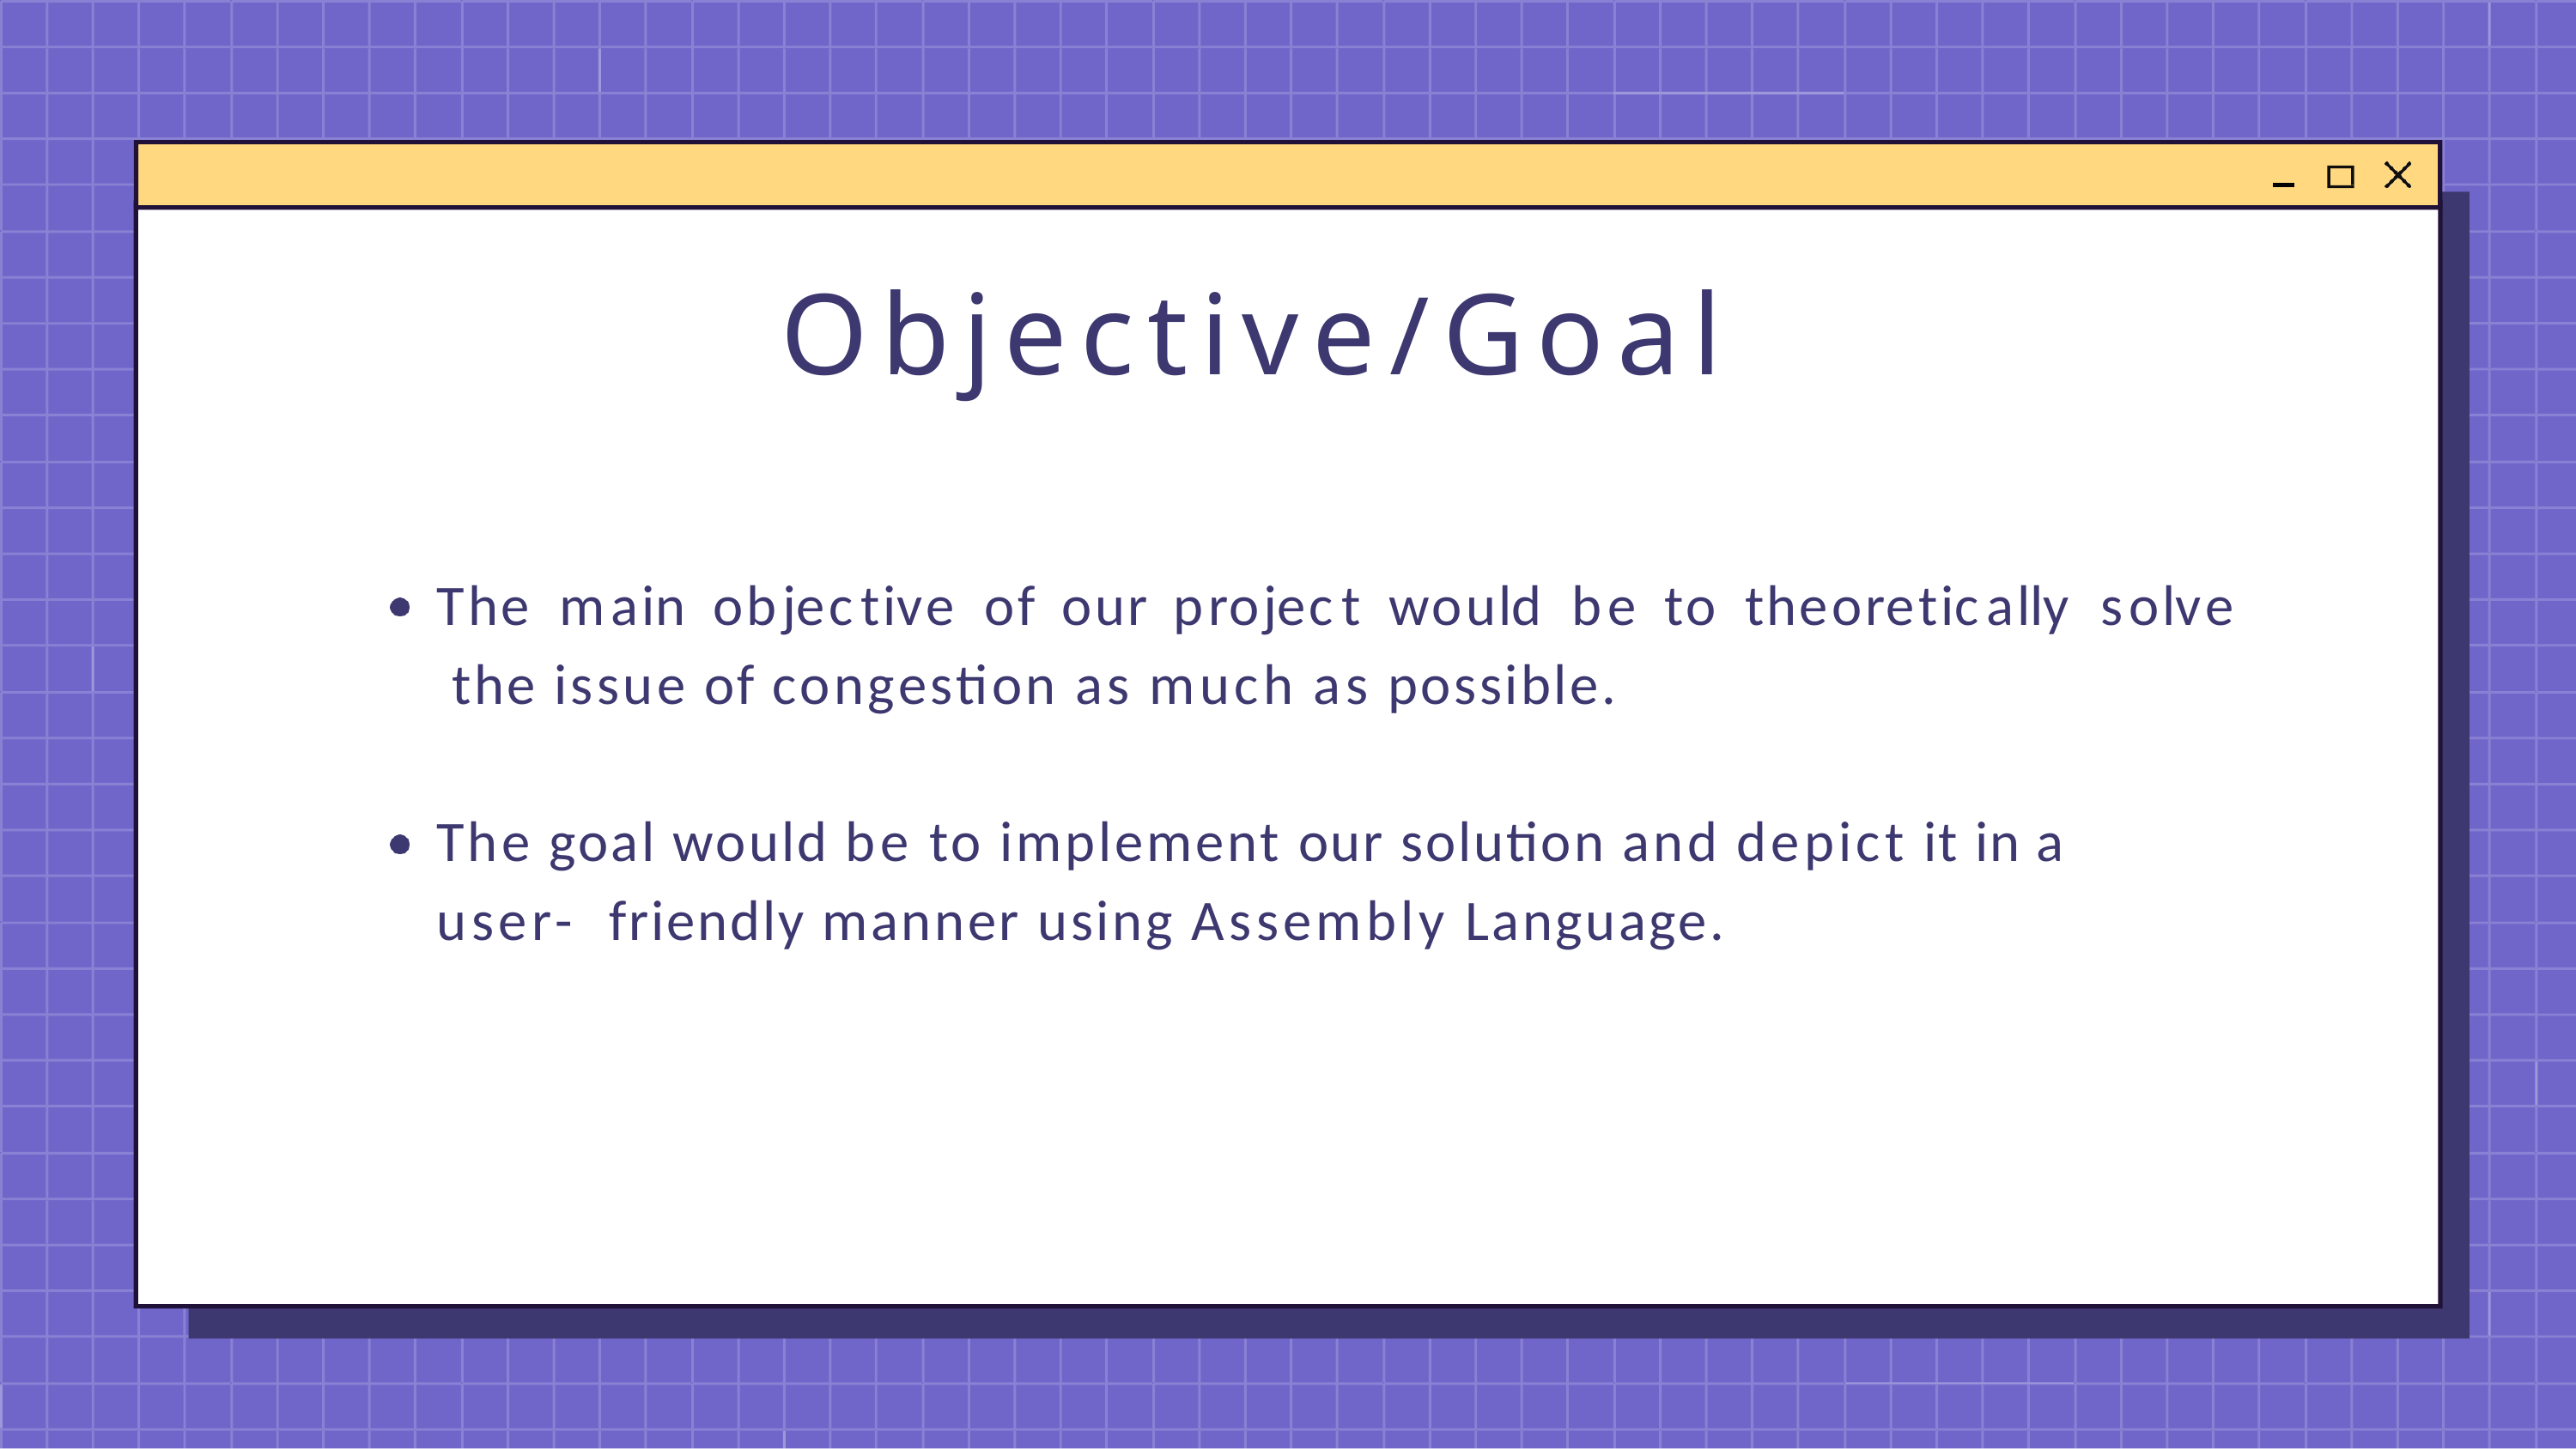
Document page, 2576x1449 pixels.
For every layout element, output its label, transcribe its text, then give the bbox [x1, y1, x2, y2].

picture [2385, 161, 2411, 188]
title Objective/Goal [779, 260, 1797, 505]
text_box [390, 597, 410, 854]
text_box The main objective of our project would be to theoretically solve the issue of congestion as much as possible. The goal would be to implement our solution and depict it in a user- friendly manner using Assembly Language. [434, 555, 2239, 952]
